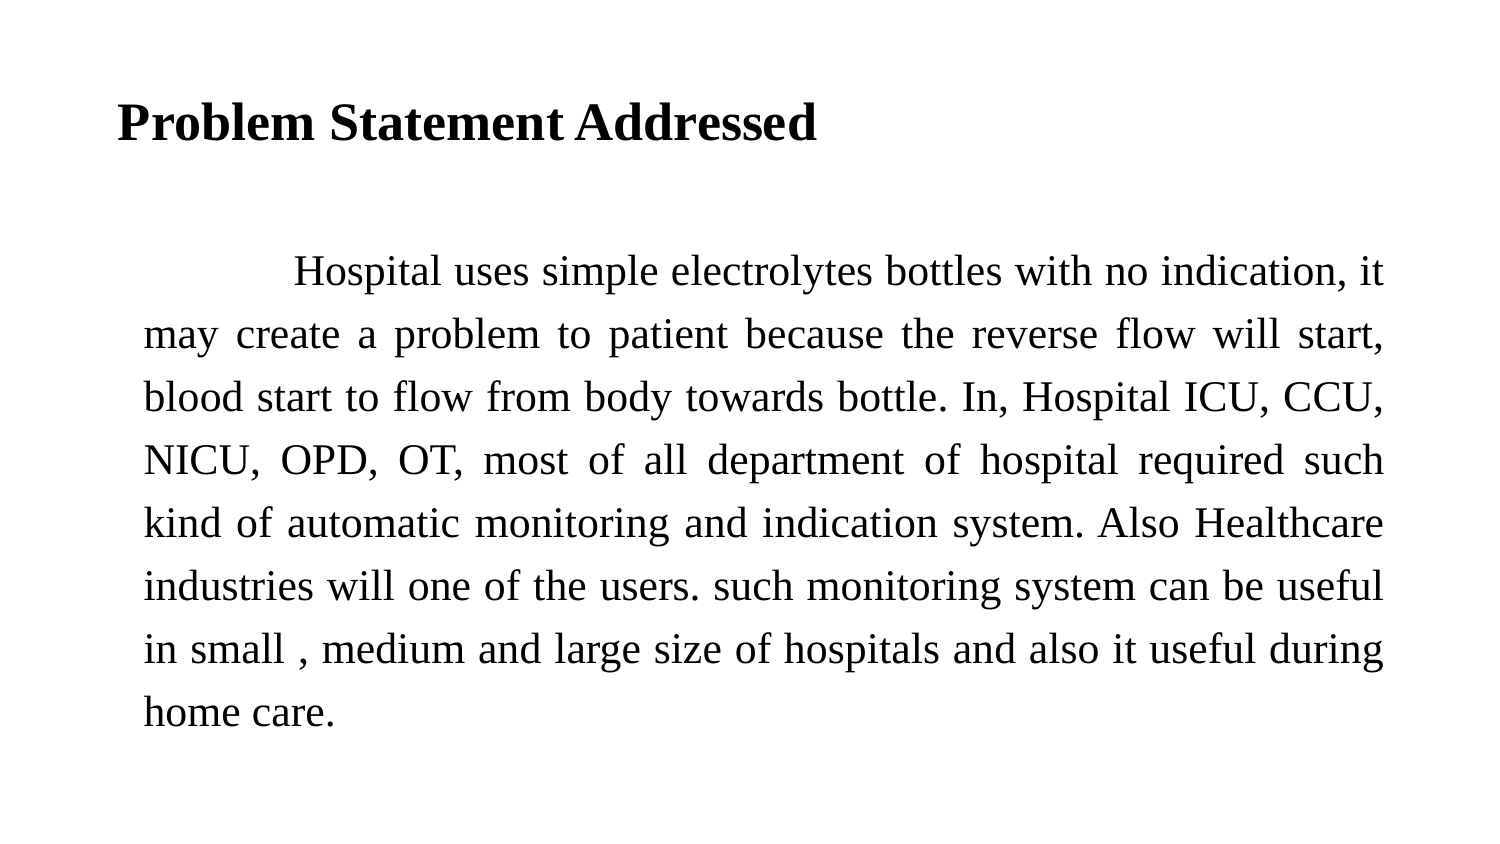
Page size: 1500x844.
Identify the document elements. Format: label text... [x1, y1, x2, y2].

list Hospital uses simple electrolytes bottles with no indication, it may create a problem to patient because the reverse flow will start, blood start to flow from body towards bottle. In, Hospital ICU, CCU, NICU, OPD, OT, most of all department of hospital required such kind of automatic monitoring and indication system. Also Healthcare industries will one of the users. such monitoring system can be useful in small , medium and large size of hospitals and also it useful during home care. [103, 225, 1397, 761]
title Problem Statement Addressed [106, 41, 1401, 205]
